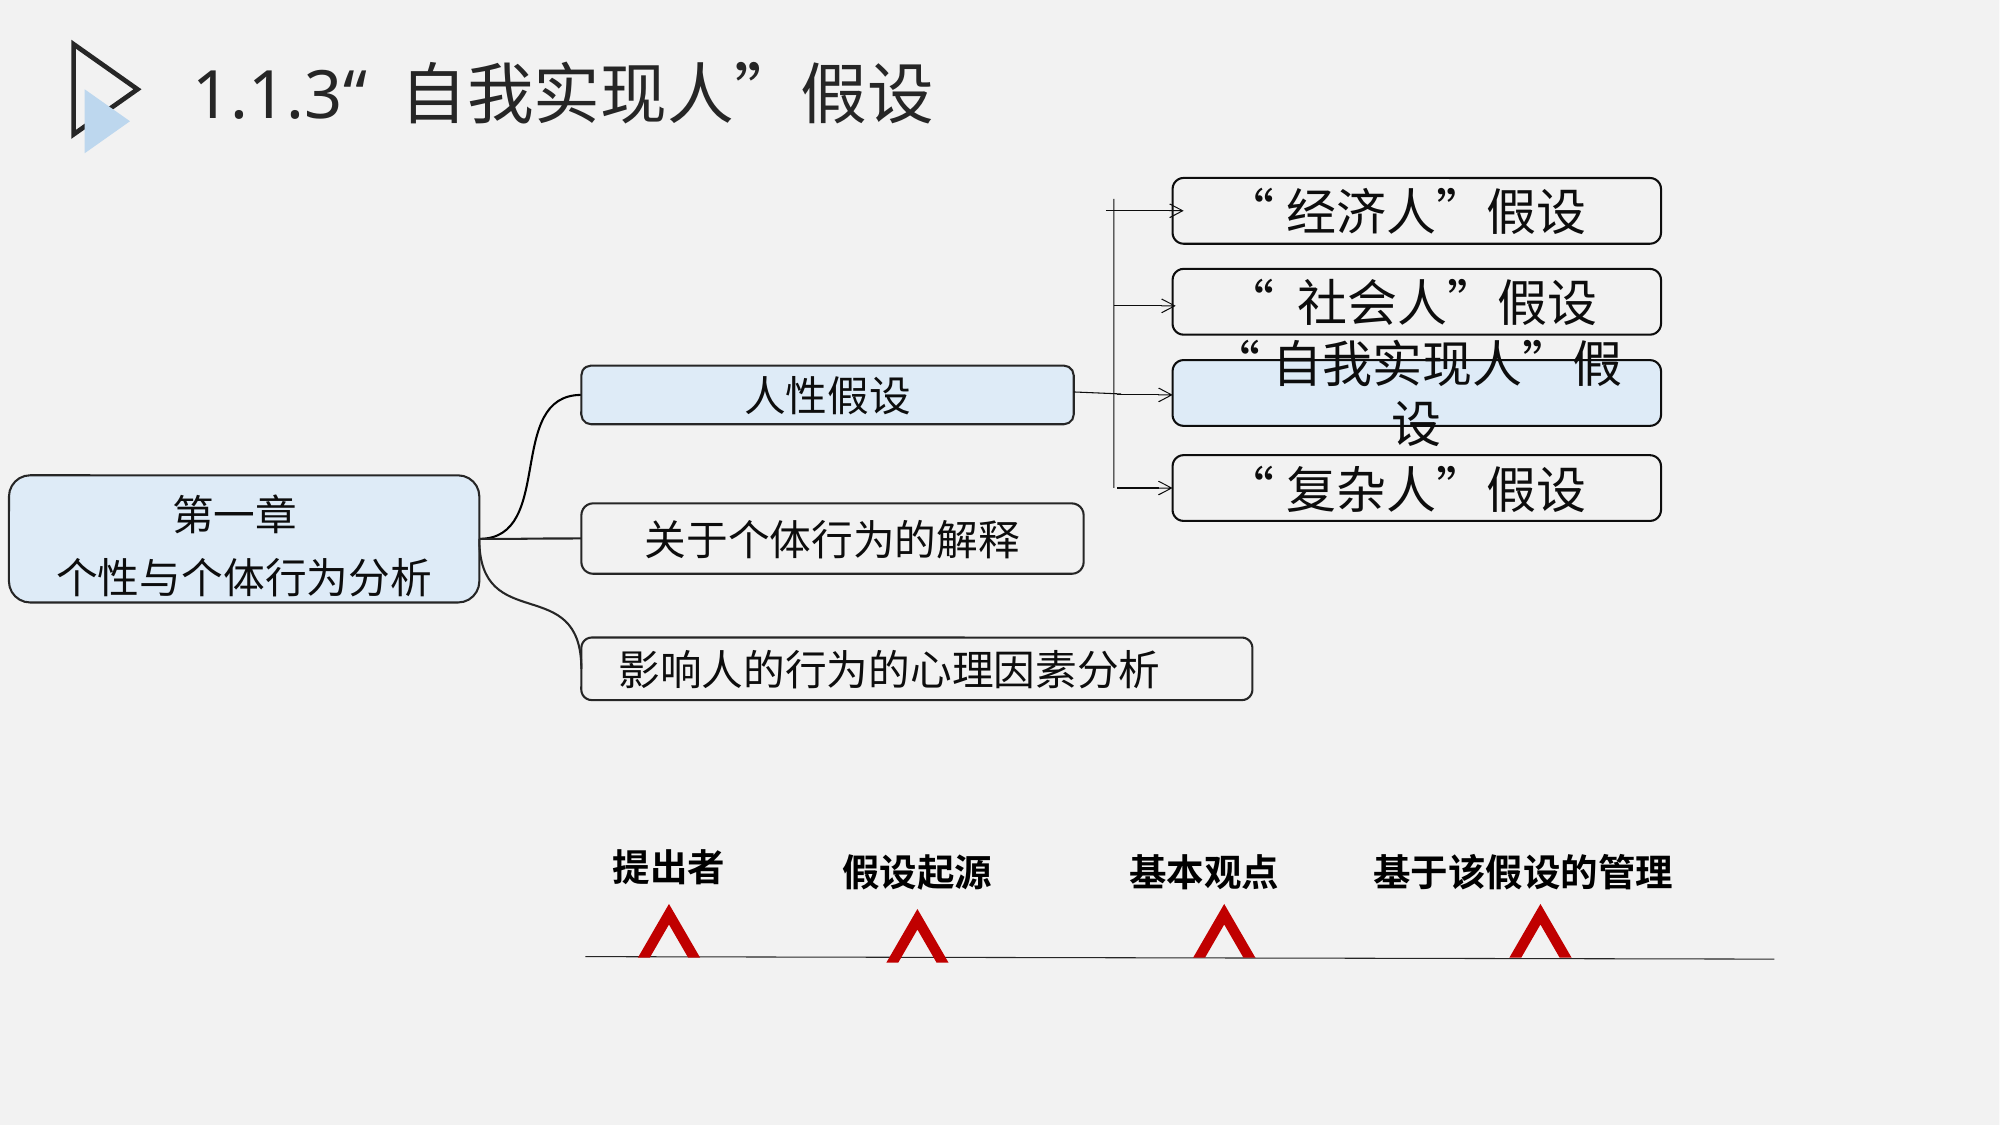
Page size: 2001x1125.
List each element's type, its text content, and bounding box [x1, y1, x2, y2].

list 1.1.3“ 自我实现人”假设 [177, 44, 1322, 177]
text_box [560, 789, 1775, 962]
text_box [8, 177, 1661, 700]
